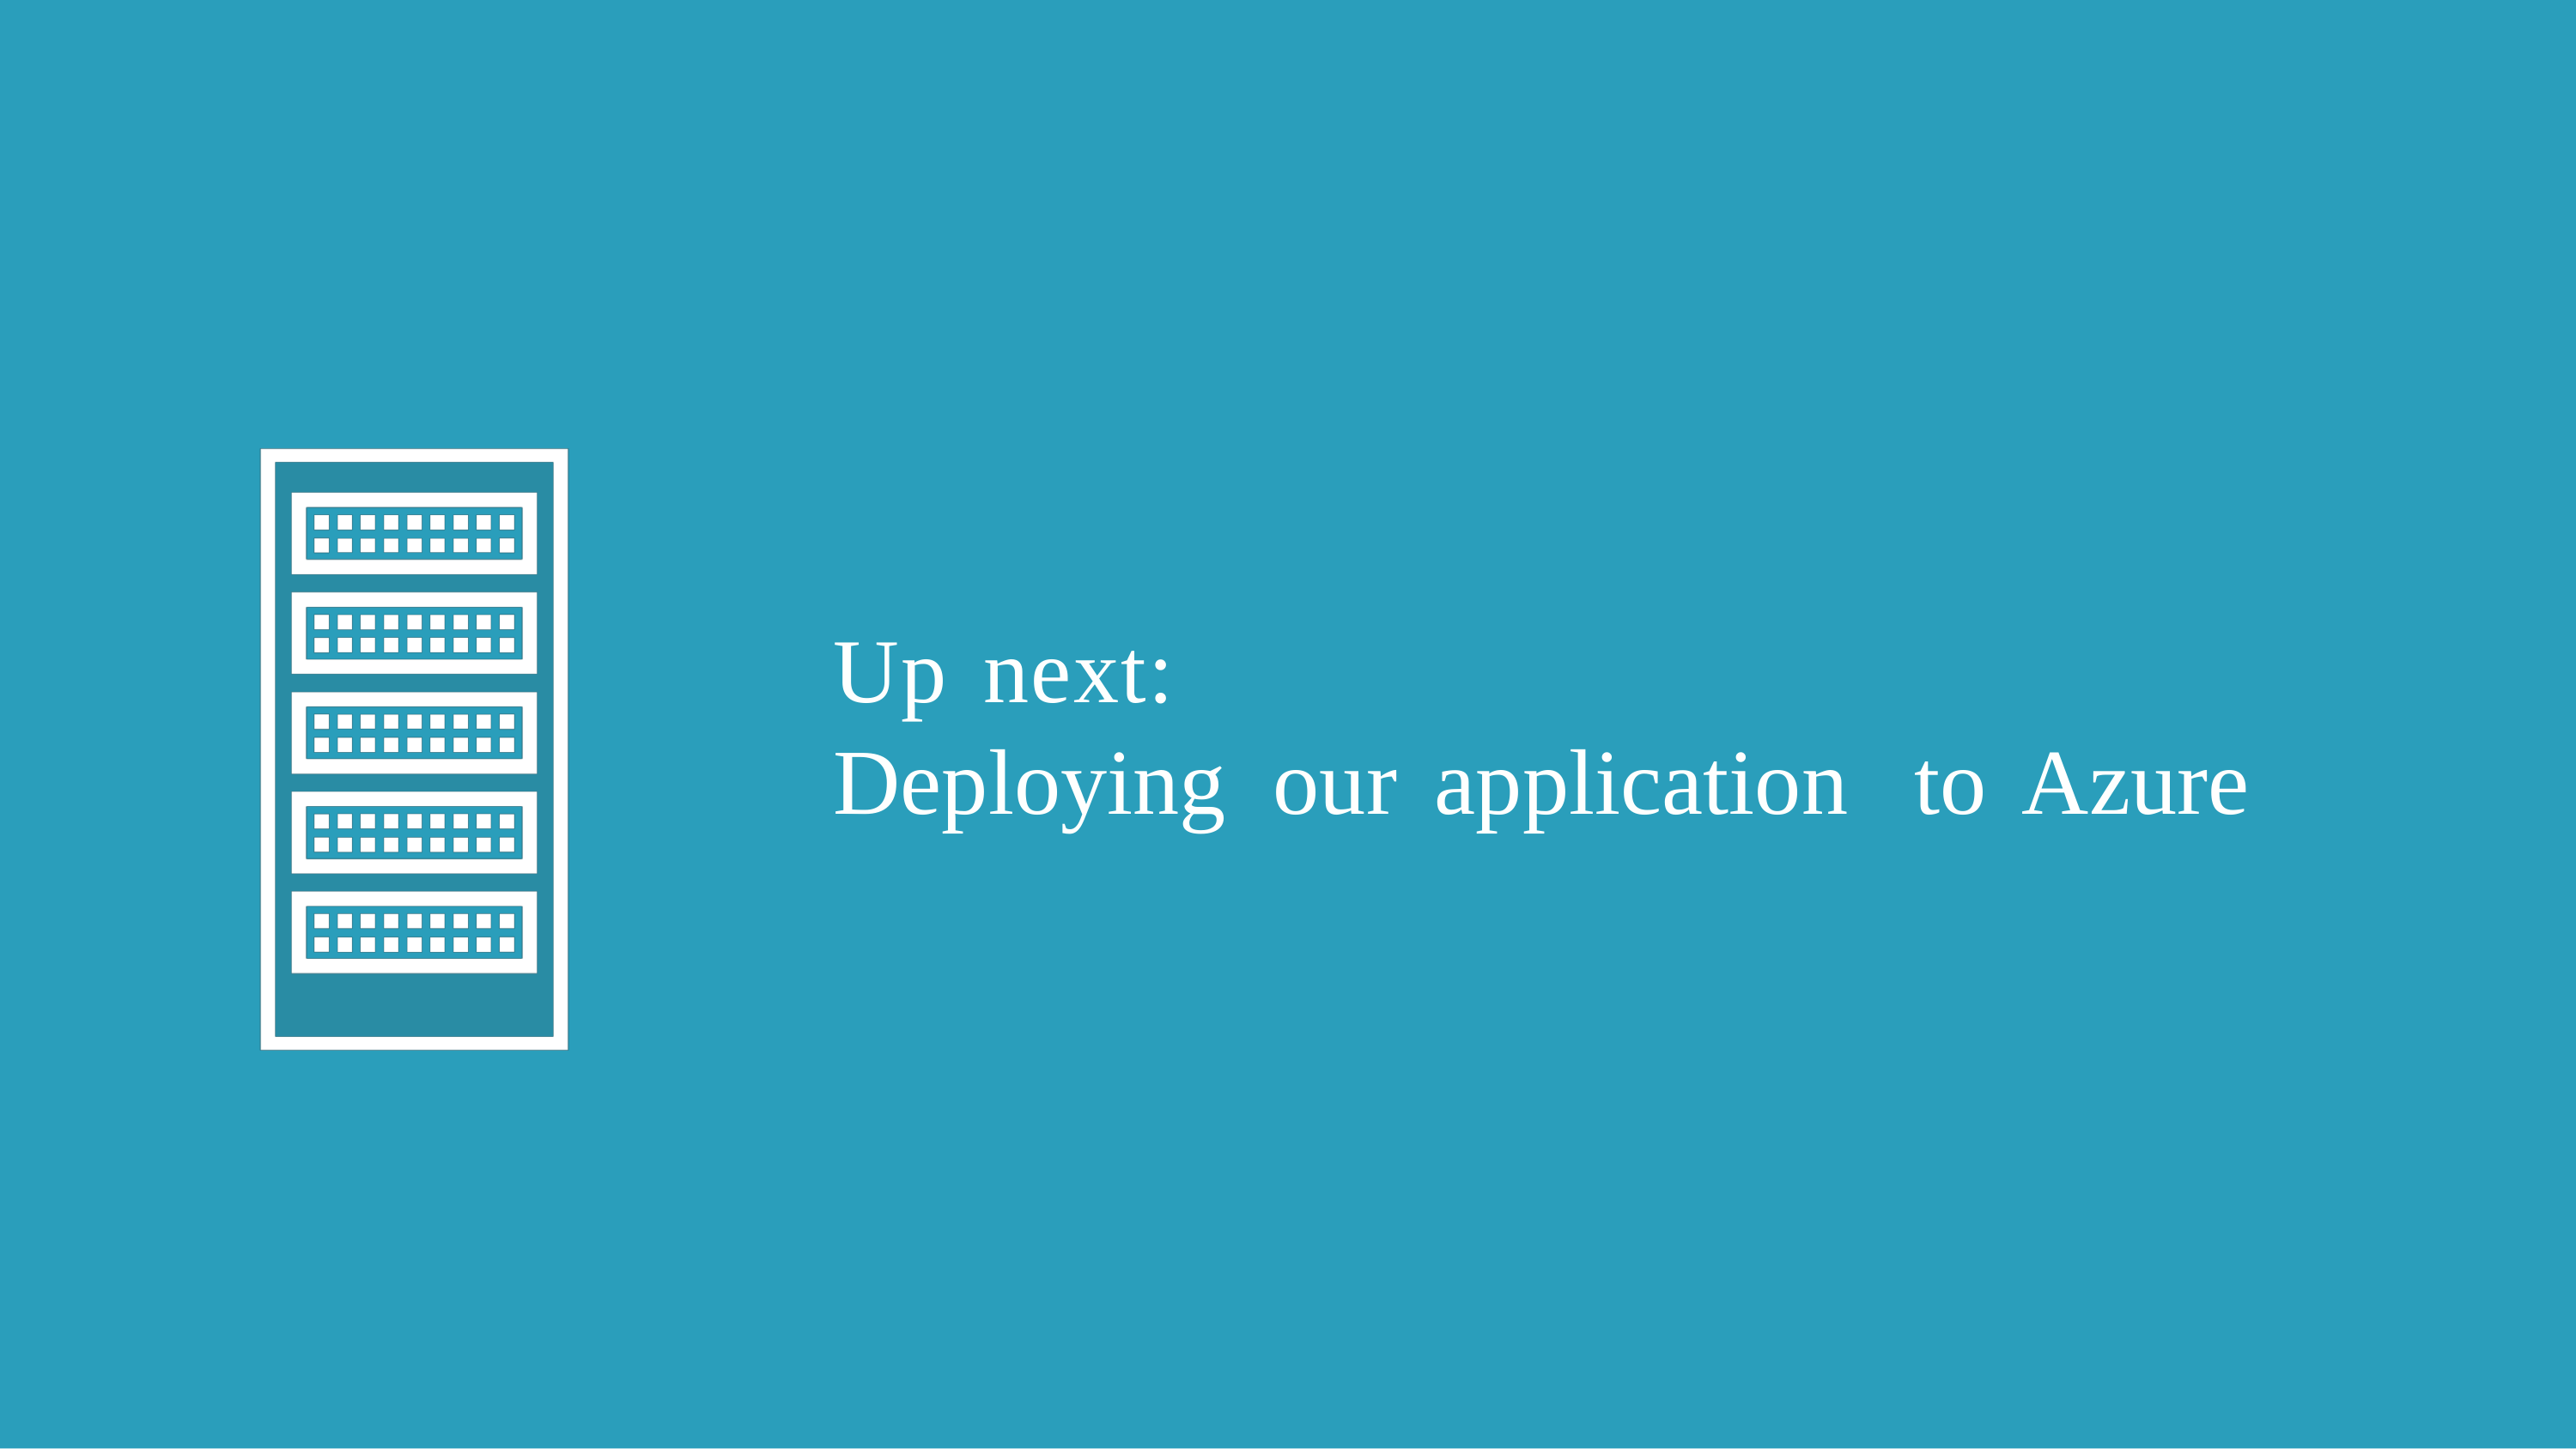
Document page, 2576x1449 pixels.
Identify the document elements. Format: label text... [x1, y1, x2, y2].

text_box next: [981, 627, 1213, 723]
text_box [0, 0, 2576, 1449]
text_box Up [831, 627, 974, 723]
text_box our [1271, 737, 1428, 834]
text_box application [1432, 737, 1908, 834]
text_box to [1912, 737, 2016, 834]
text_box Deploying [831, 737, 1267, 834]
text_box [255, 444, 574, 1055]
text_box Azure [2020, 737, 2274, 834]
